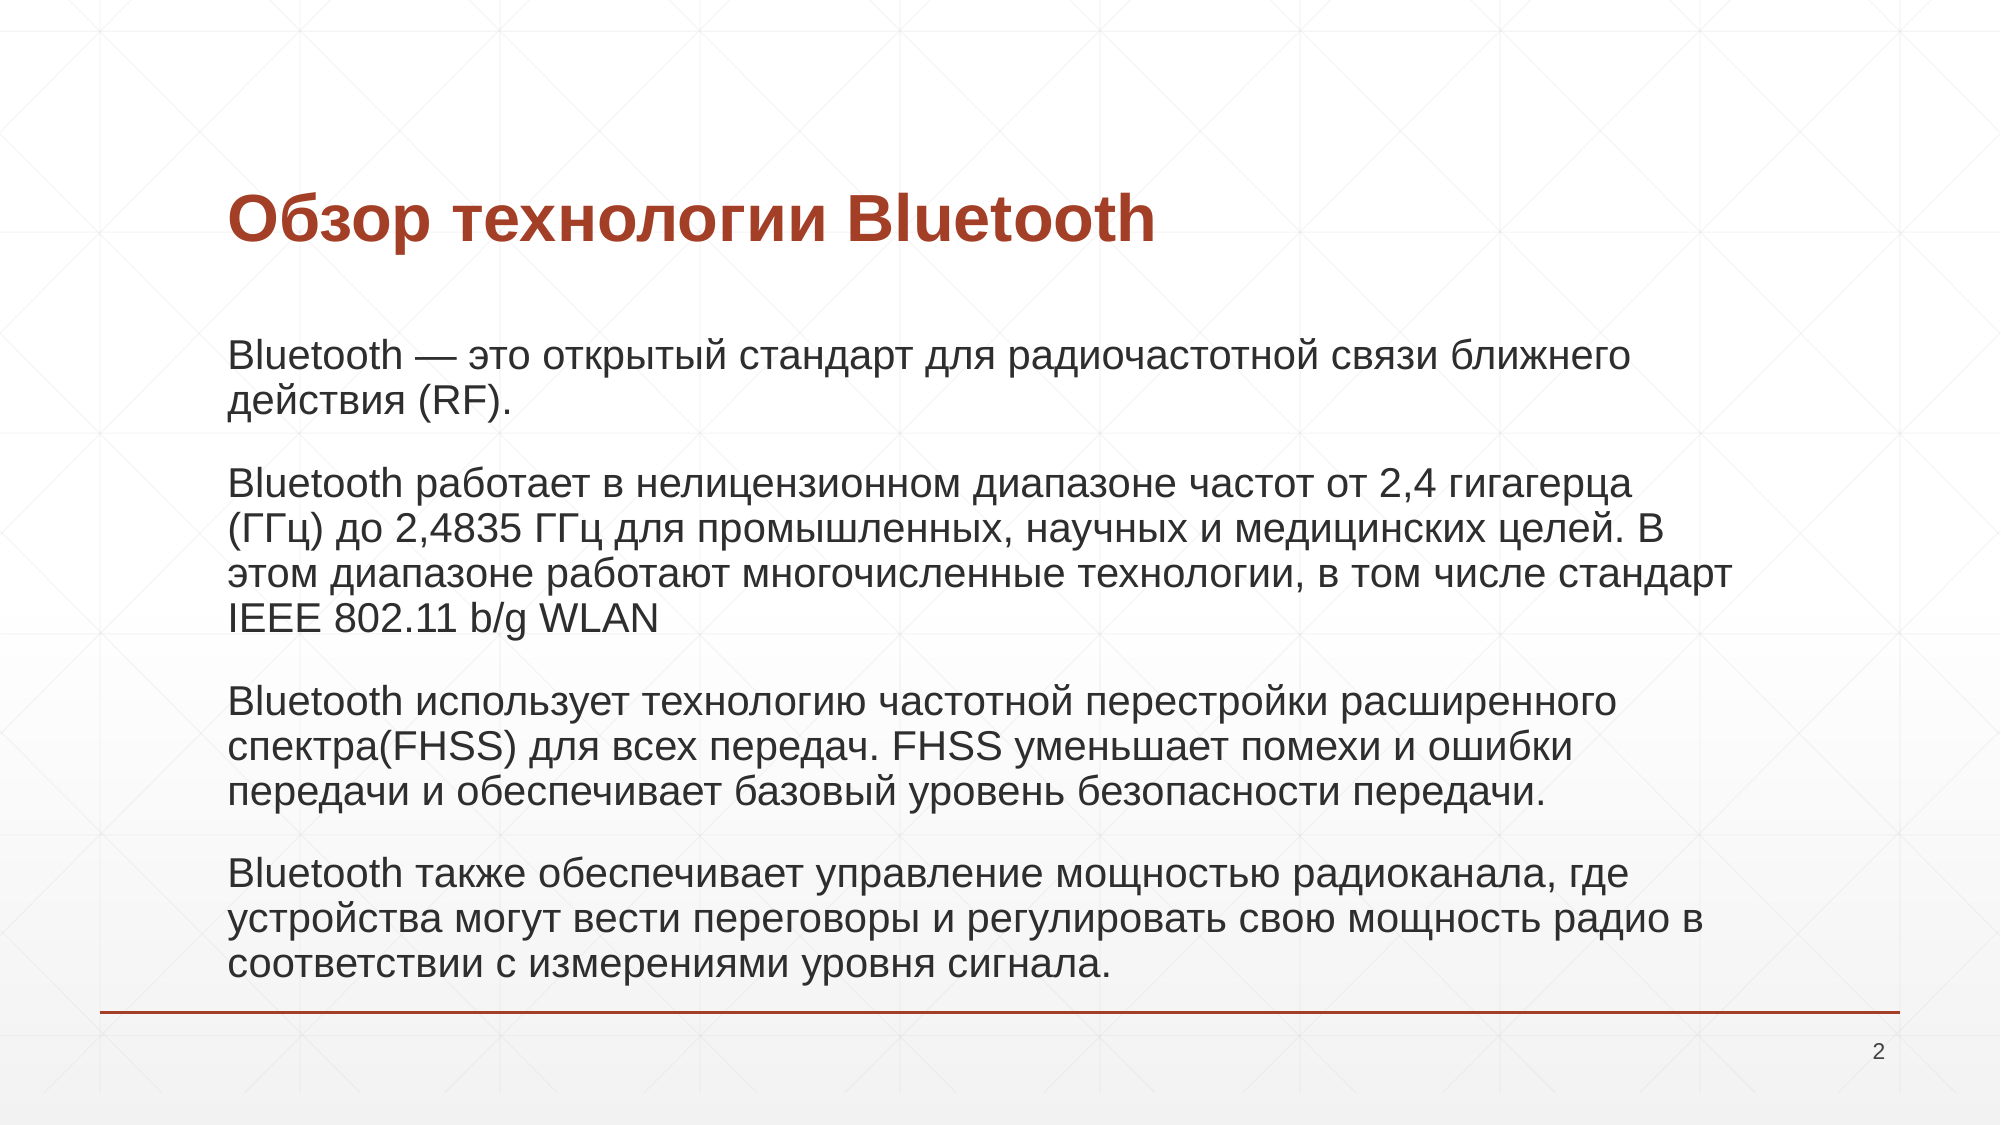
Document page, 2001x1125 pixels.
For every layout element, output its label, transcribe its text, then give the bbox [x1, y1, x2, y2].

slide_number 2 [1749, 1031, 1901, 1069]
title Обзор технологии Bluetooth [212, 159, 1788, 264]
list Bluetooth — это открытый стандарт для радиочастотной связи ближнего действия (RF). Bluetooth работает в нелицензионном диапазоне частот от 2,4 гигагерца (ГГц) до 2,4835 ГГц для промышленных, научных и медицинских целей. В этом диапазоне работают многочисленные технологии, в том числе стандарт IEEE 802.11 b/g WLAN Bluetooth использует технологию частотной перестройки расширенного спектра(FHSS) для всех передач. FHSS уменьшает помехи и ошибки передачи и обеспечивает базовый уровень безопасности передачи. Bluetooth также обеспечивает управление мощностью радиоканала, где устройства могут вести переговоры и регулировать свою мощность радио в соответствии с измерениями уровня сигнала. [212, 326, 1750, 998]
